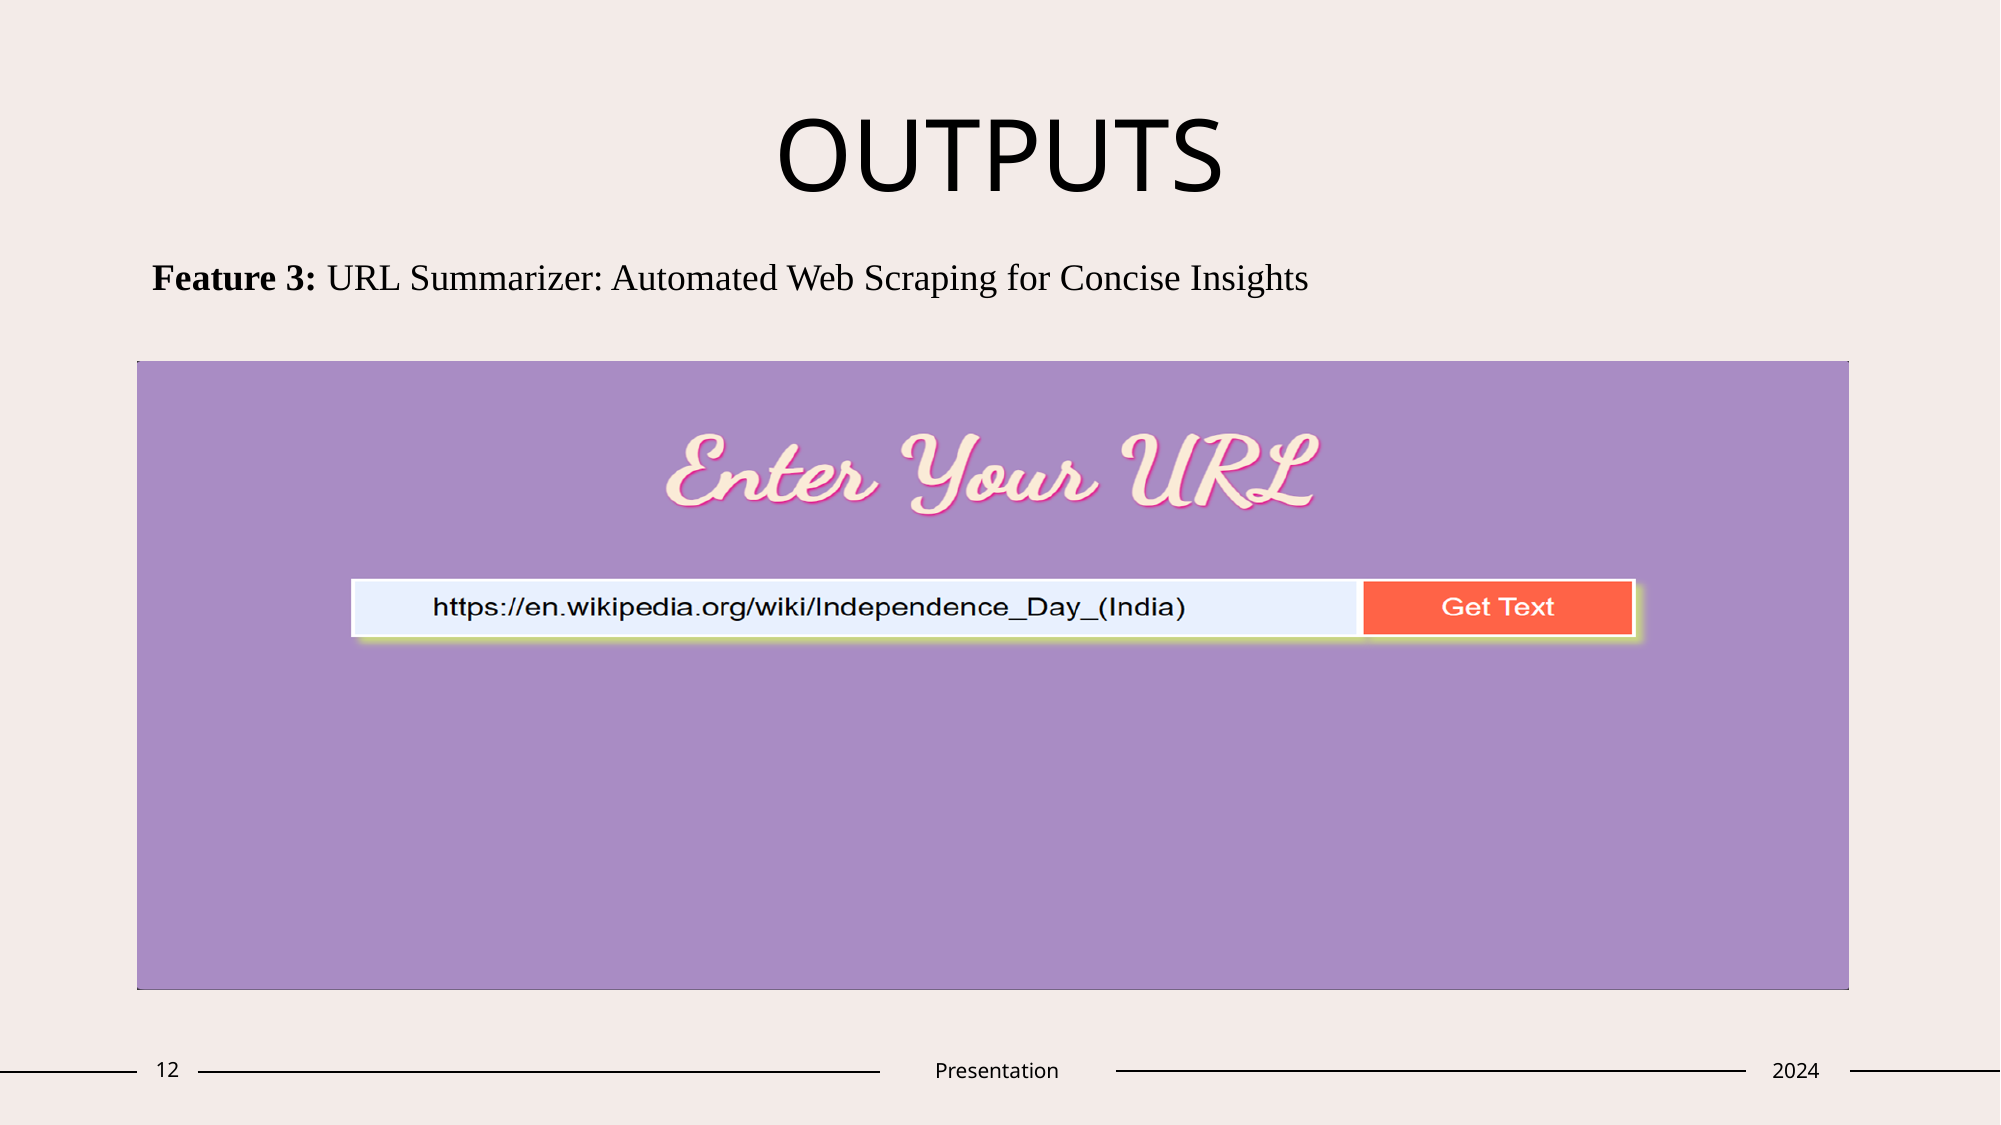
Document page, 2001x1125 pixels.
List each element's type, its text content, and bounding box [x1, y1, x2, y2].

slide_number 2024 [1743, 1050, 1849, 1091]
text_box Feature 3: URL Summarizer: Automated Web Scraping for Concise Insights [137, 245, 1381, 306]
footer Presentation [879, 1050, 1120, 1091]
title OUTPUTS [187, 83, 1813, 251]
picture [137, 361, 1849, 990]
slide_number 12 [137, 1050, 198, 1091]
